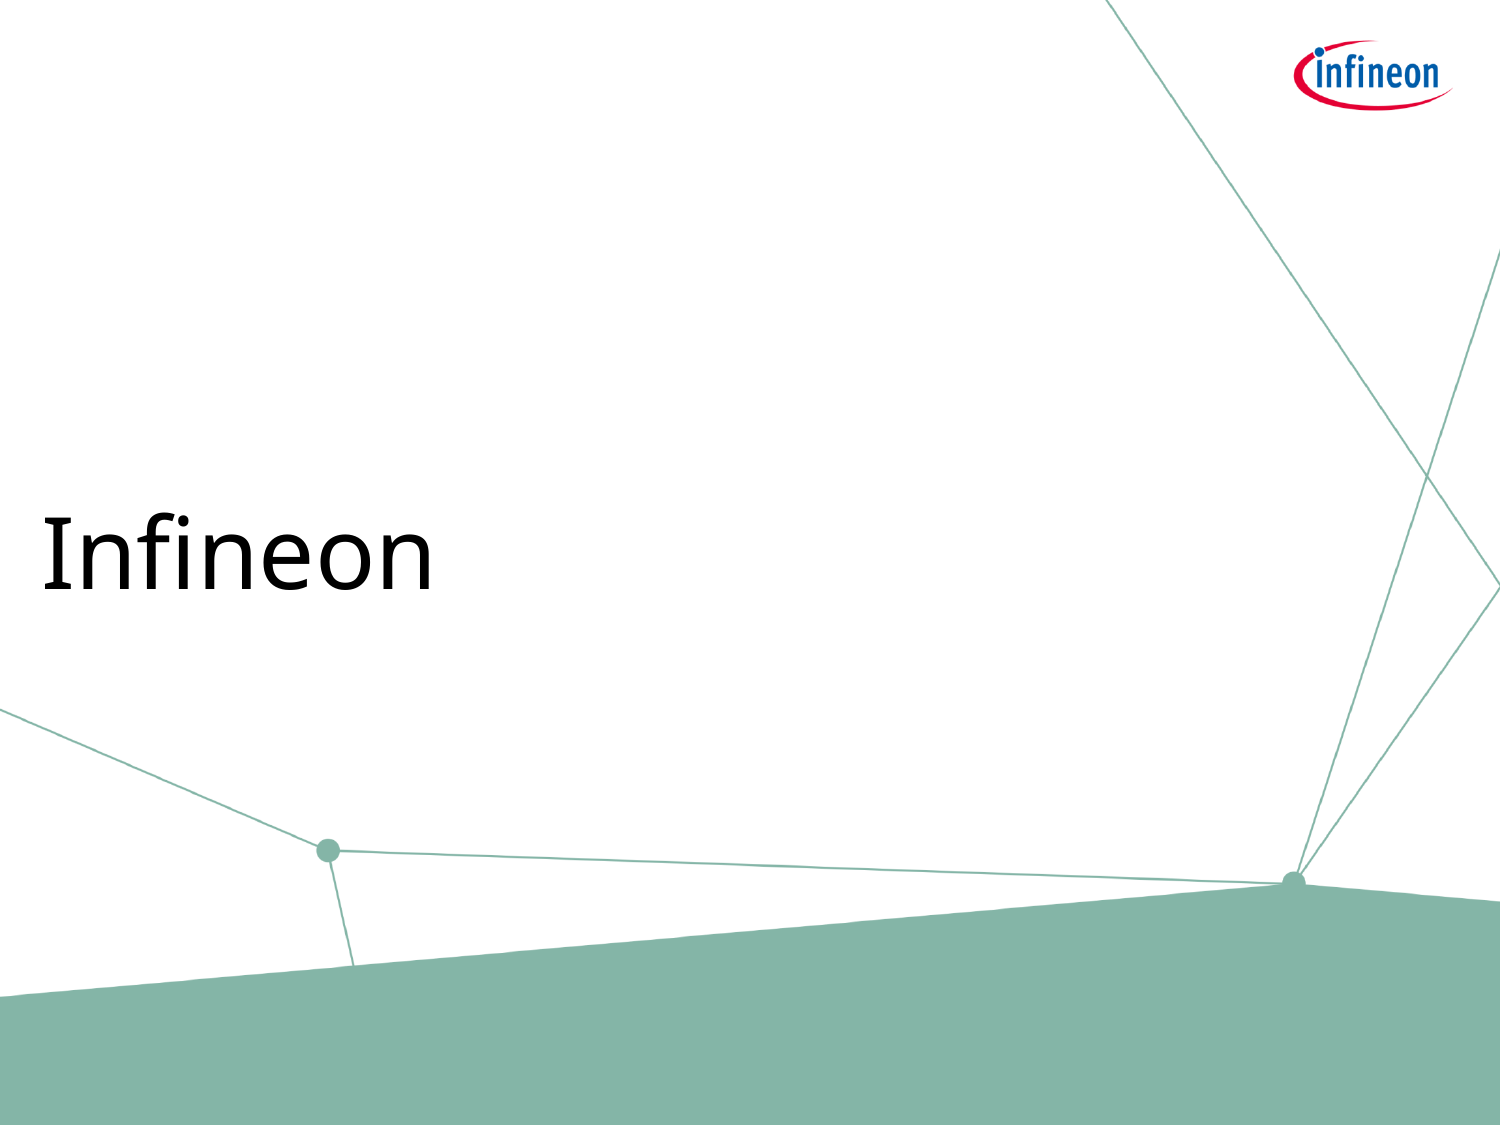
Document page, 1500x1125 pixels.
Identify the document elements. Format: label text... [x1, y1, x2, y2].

list Infineon [41, 208, 1211, 610]
picture [0, 0, 1500, 1125]
